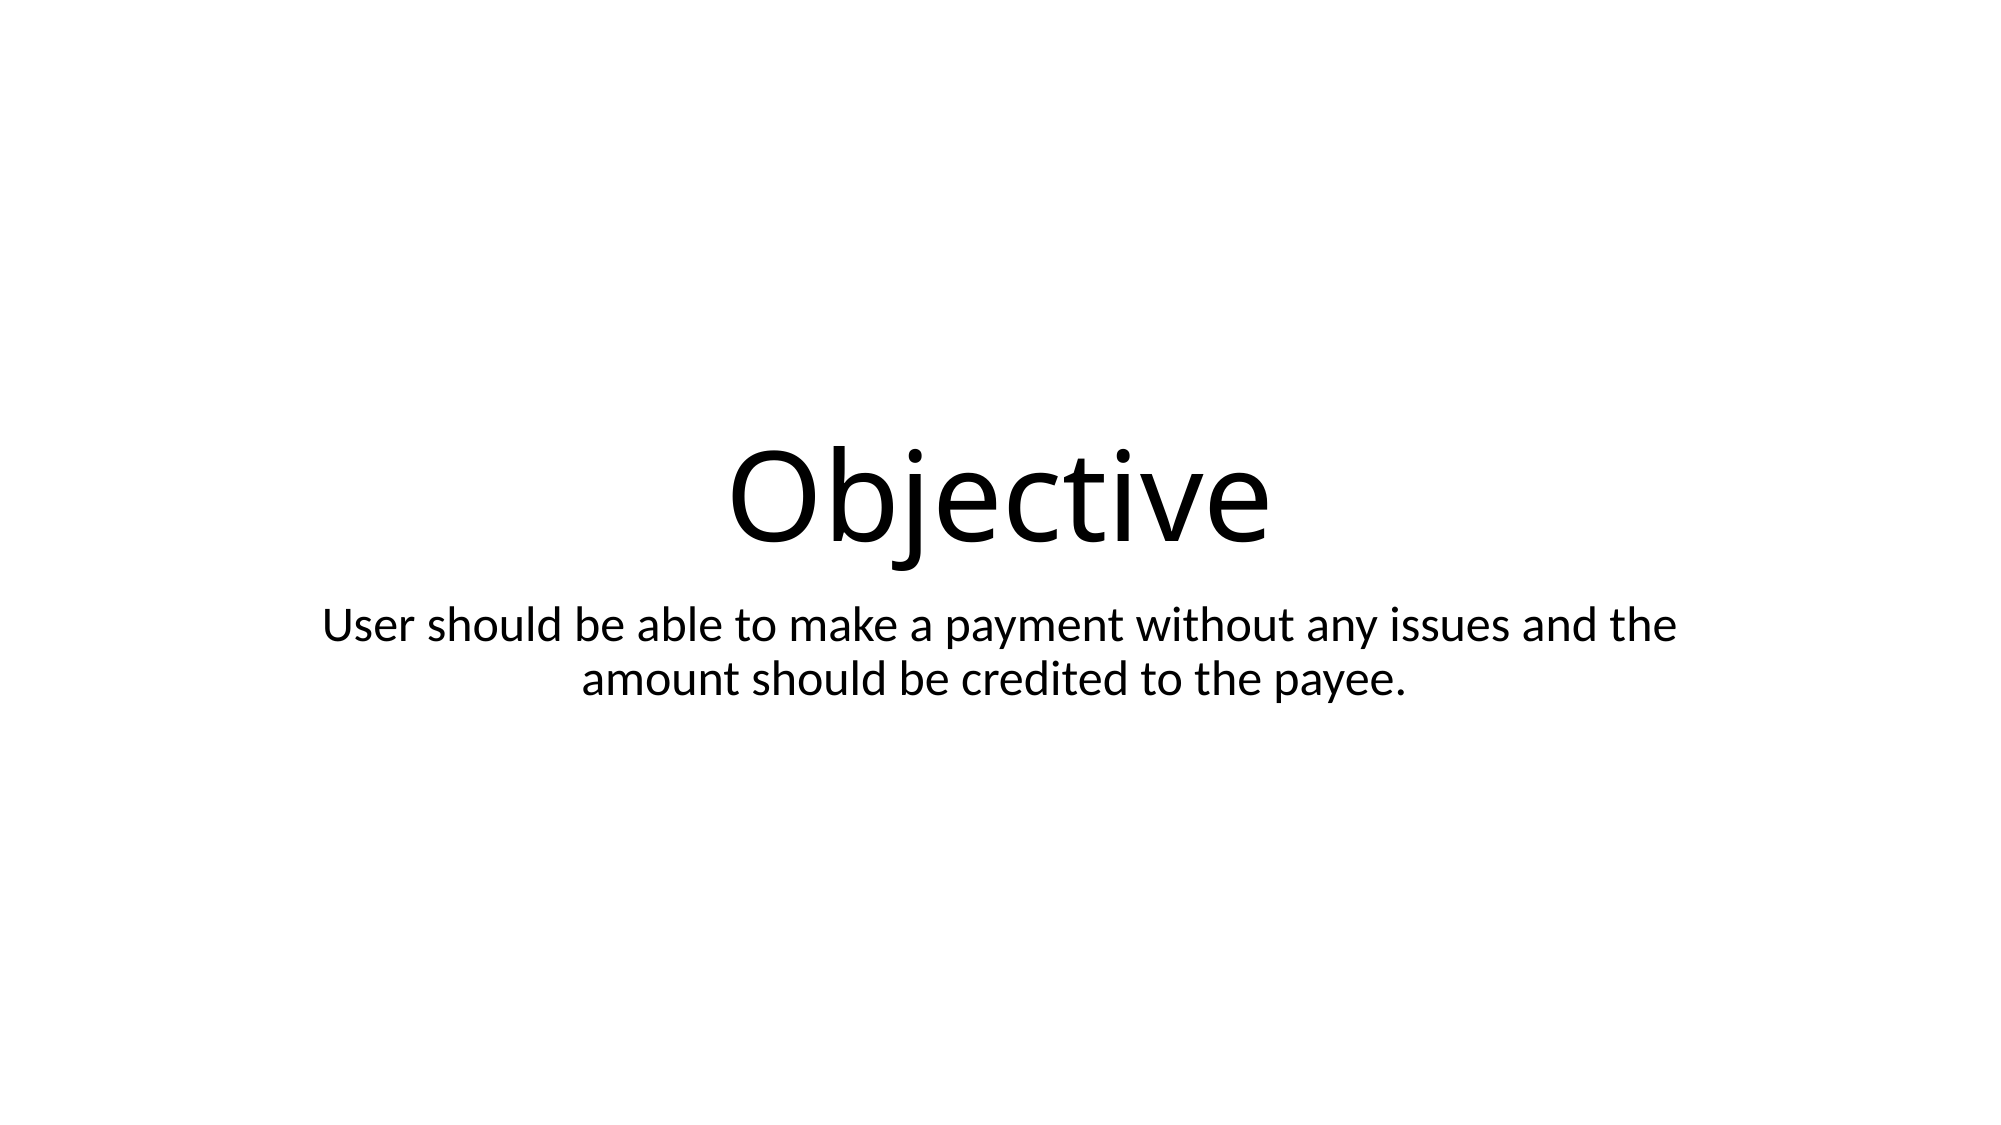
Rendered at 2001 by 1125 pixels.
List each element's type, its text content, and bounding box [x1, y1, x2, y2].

title Objective [249, 184, 1750, 576]
subtitle User should be able to make a payment without any issues and the amount should be credited to the payee. [249, 590, 1750, 863]
